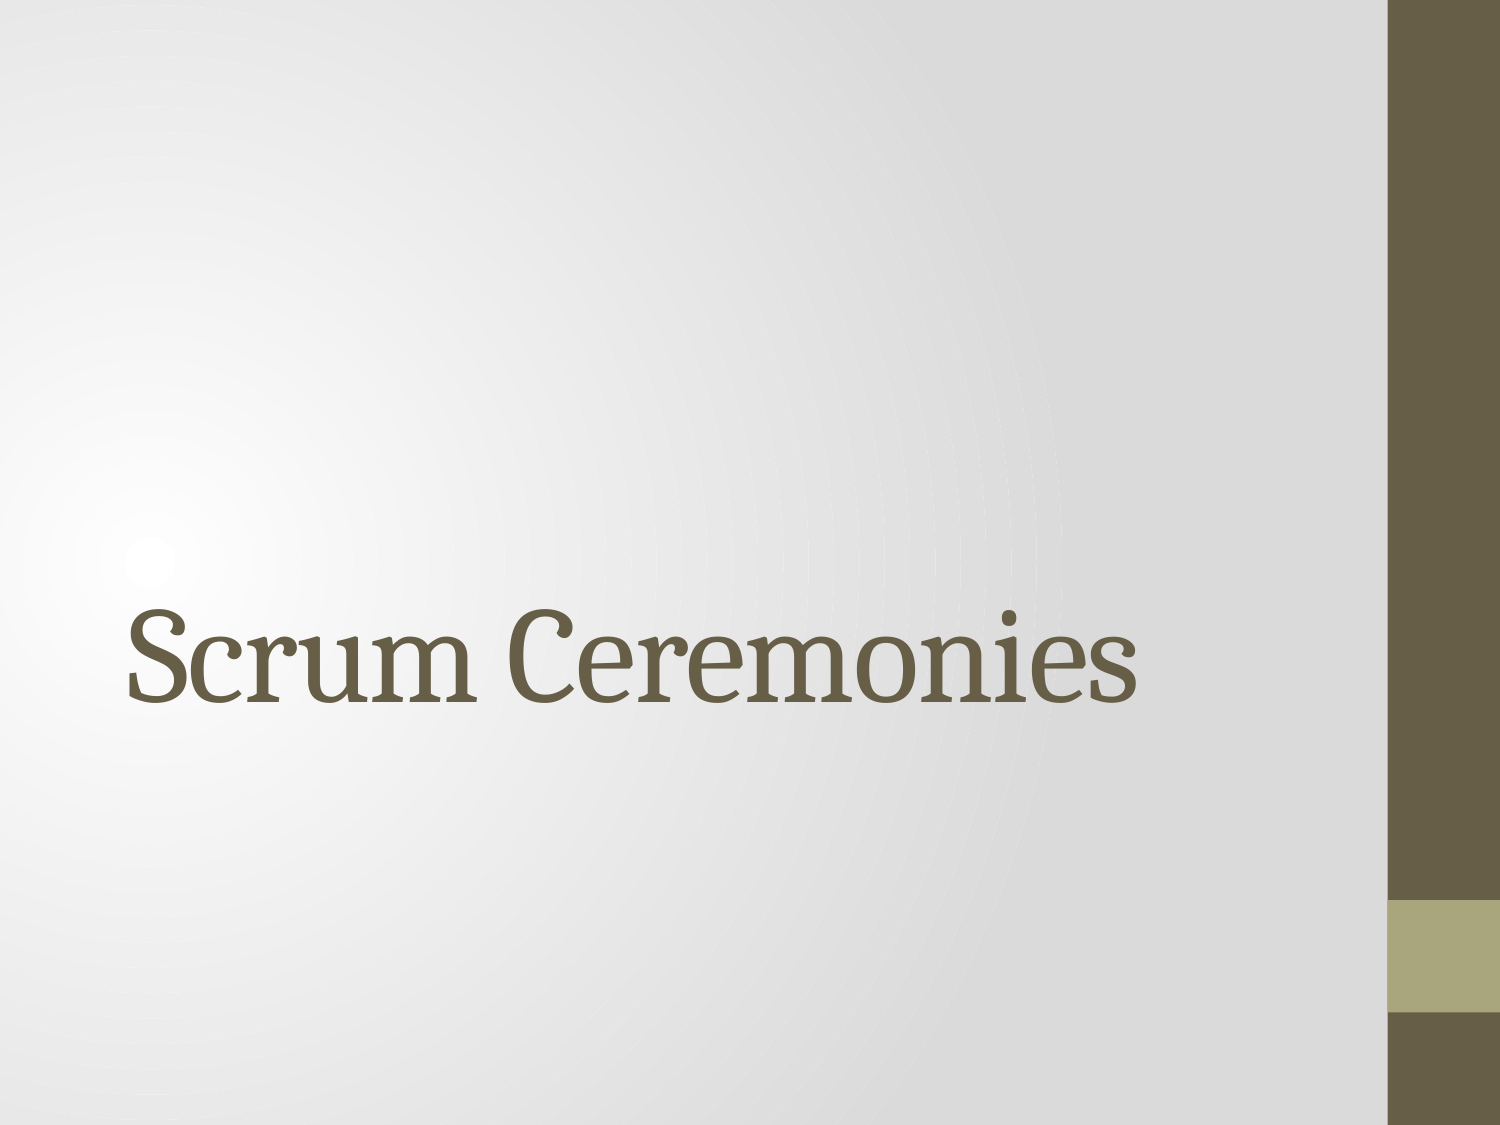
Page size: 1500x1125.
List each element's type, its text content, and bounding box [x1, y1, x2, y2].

title Scrum Ceremonies [112, 312, 1350, 738]
